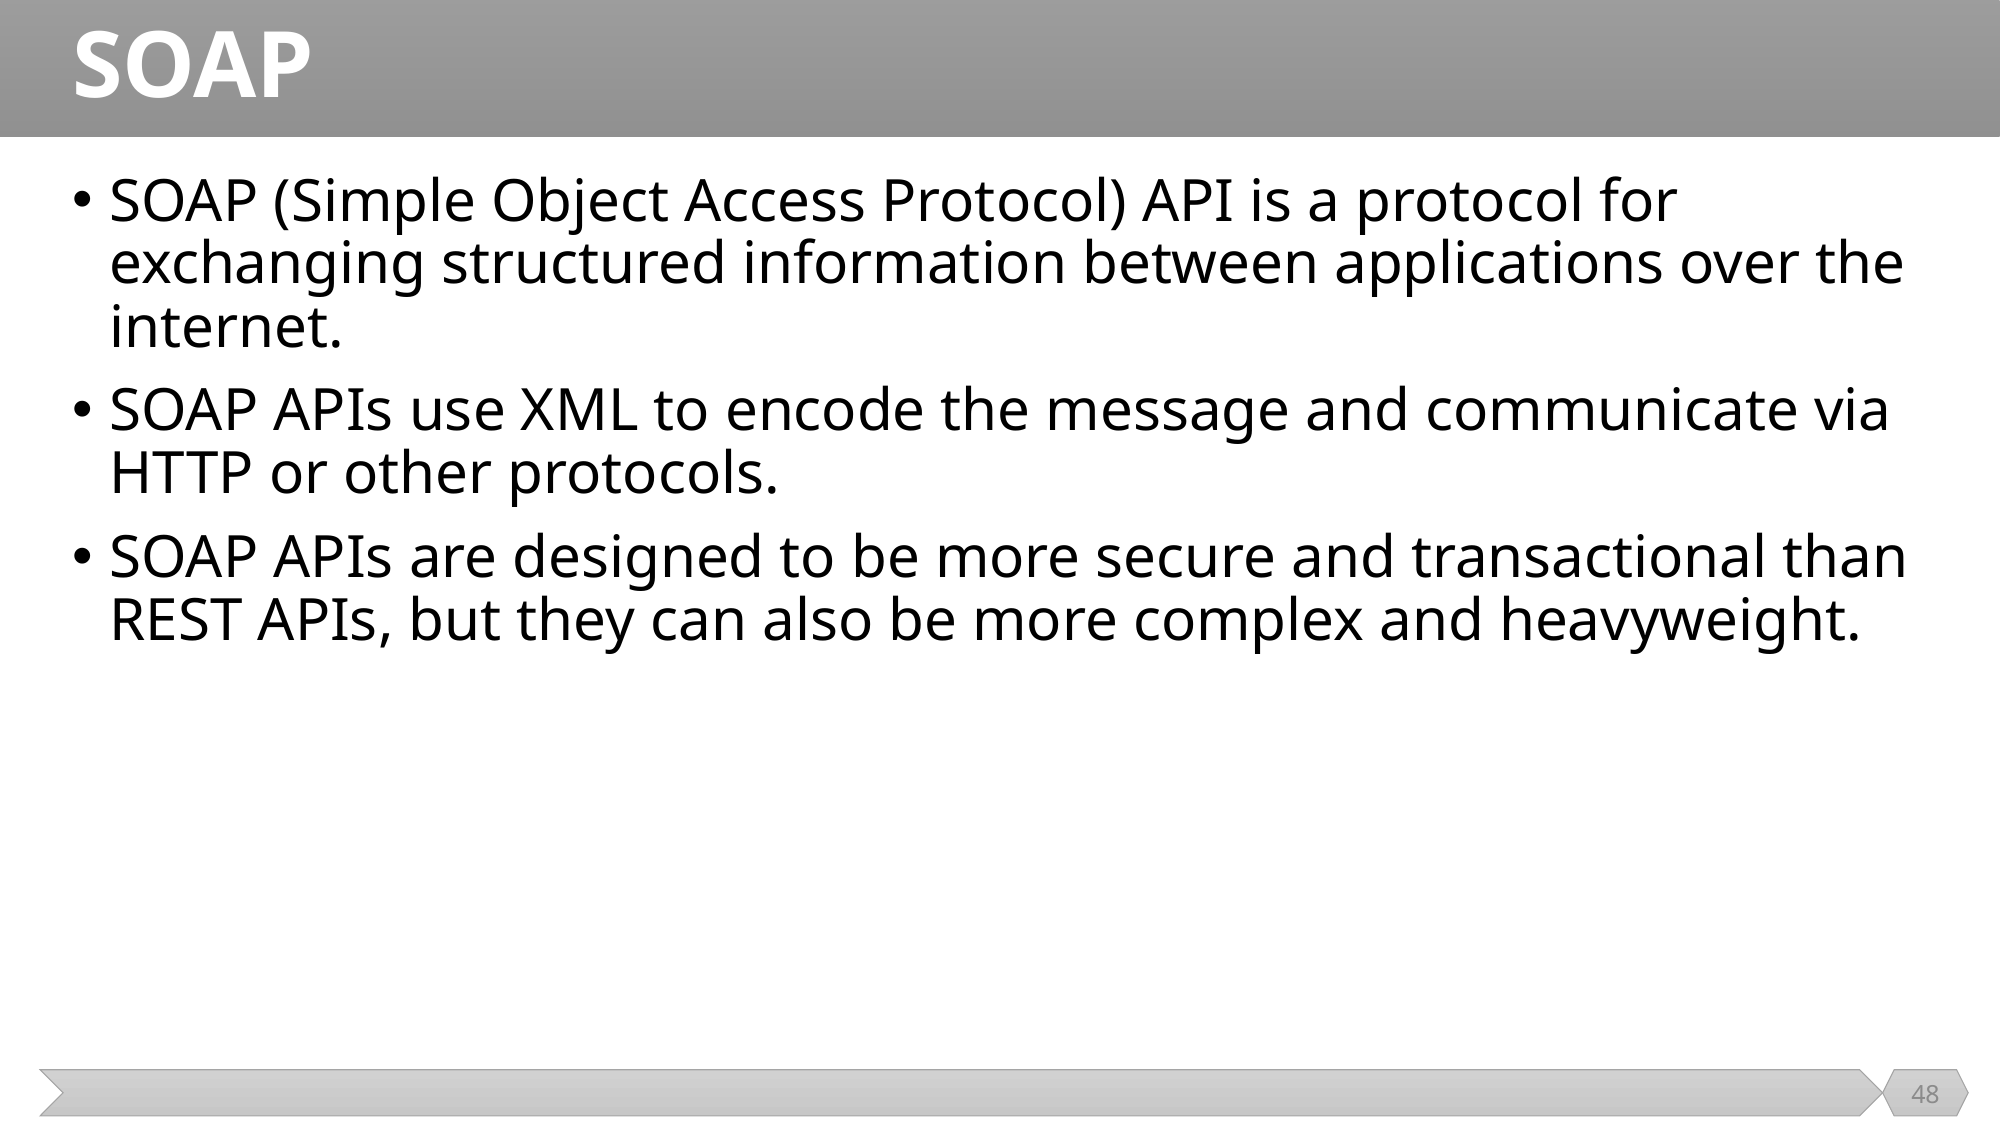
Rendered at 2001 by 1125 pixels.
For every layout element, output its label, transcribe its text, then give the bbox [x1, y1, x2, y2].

title SOAP [56, 0, 1969, 137]
slide_number 48 [1882, 1065, 1969, 1125]
list SOAP (Simple Object Access Protocol) API is a protocol for exchanging structured information between applications over the internet. SOAP APIs use XML to encode the message and communicate via HTTP or other protocols. SOAP APIs are designed to be more secure and transactional than REST APIs, but they can also be more complex and heavyweight. [56, 163, 1969, 1061]
